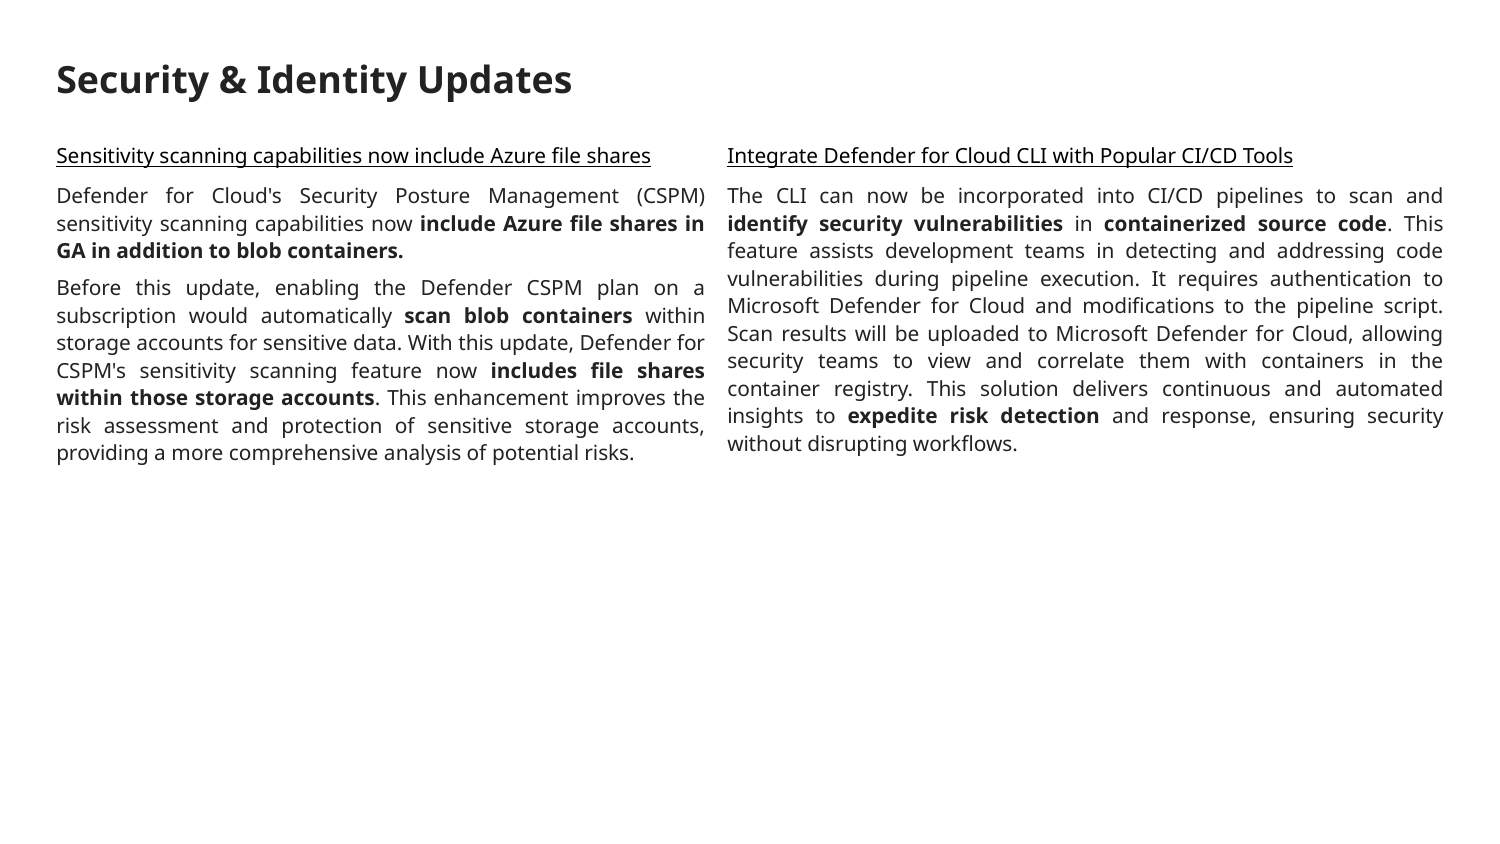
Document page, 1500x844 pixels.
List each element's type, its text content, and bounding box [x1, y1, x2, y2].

title Security & Identity Updates [56, 56, 1444, 113]
list Integrate Defender for Cloud CLI with Popular CI/CD Tools The CLI can now be incorporated into CI/CD pipelines to scan and identify security vulnerabilities in containerized source code. This feature assists development teams in detecting and addressing code vulnerabilities during pipeline execution. It requires authentication to Microsoft Defender for Cloud and modifications to the pipeline script. Scan results will be uploaded to Microsoft Defender for Cloud, allowing security teams to view and correlate them with containers in the container registry. This solution delivers continuous and automated insights to expedite risk detection and response, ensuring security without disrupting workflows. [727, 140, 1444, 760]
list Sensitivity scanning capabilities now include Azure file shares Defender for Cloud's Security Posture Management (CSPM) sensitivity scanning capabilities now include Azure file shares in GA in addition to blob containers. Before this update, enabling the Defender CSPM plan on a subscription would automatically scan blob containers within storage accounts for sensitive data. With this update, Defender for CSPM's sensitivity scanning feature now includes file shares within those storage accounts. This enhancement improves the risk assessment and protection of sensitive storage accounts, providing a more comprehensive analysis of potential risks. [56, 140, 706, 469]
